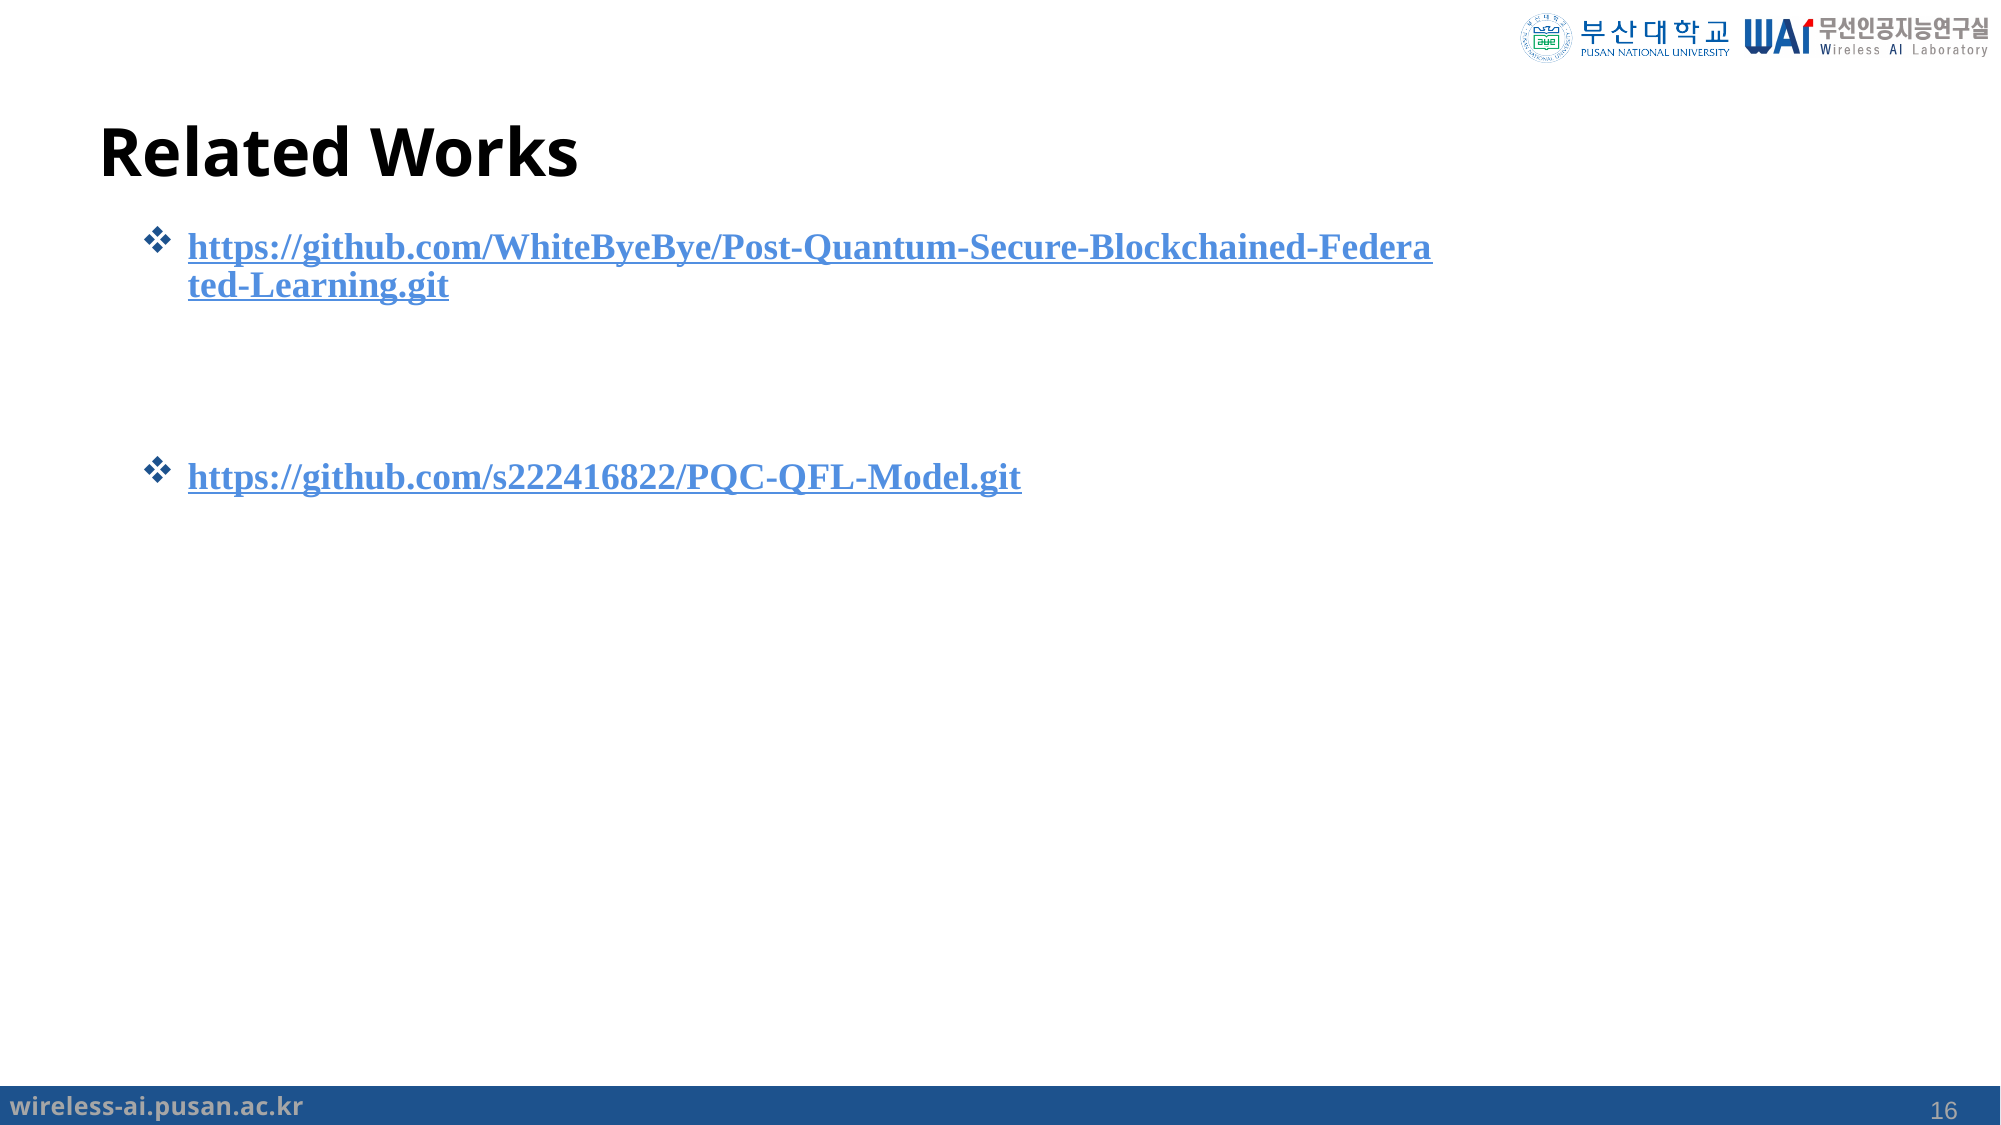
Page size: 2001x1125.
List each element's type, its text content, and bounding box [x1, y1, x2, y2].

slide_number 16 [1884, 1086, 2000, 1125]
text_box https://github.com/WhiteByeBye/Post-Quantum-Secure-Blockchained-Federated-Learning.git https://github.com/s222416822/PQC-QFL-Model.git [125, 214, 1449, 525]
picture [1518, 12, 1732, 64]
picture [1744, 16, 1989, 58]
title Related Works [83, 105, 1783, 194]
